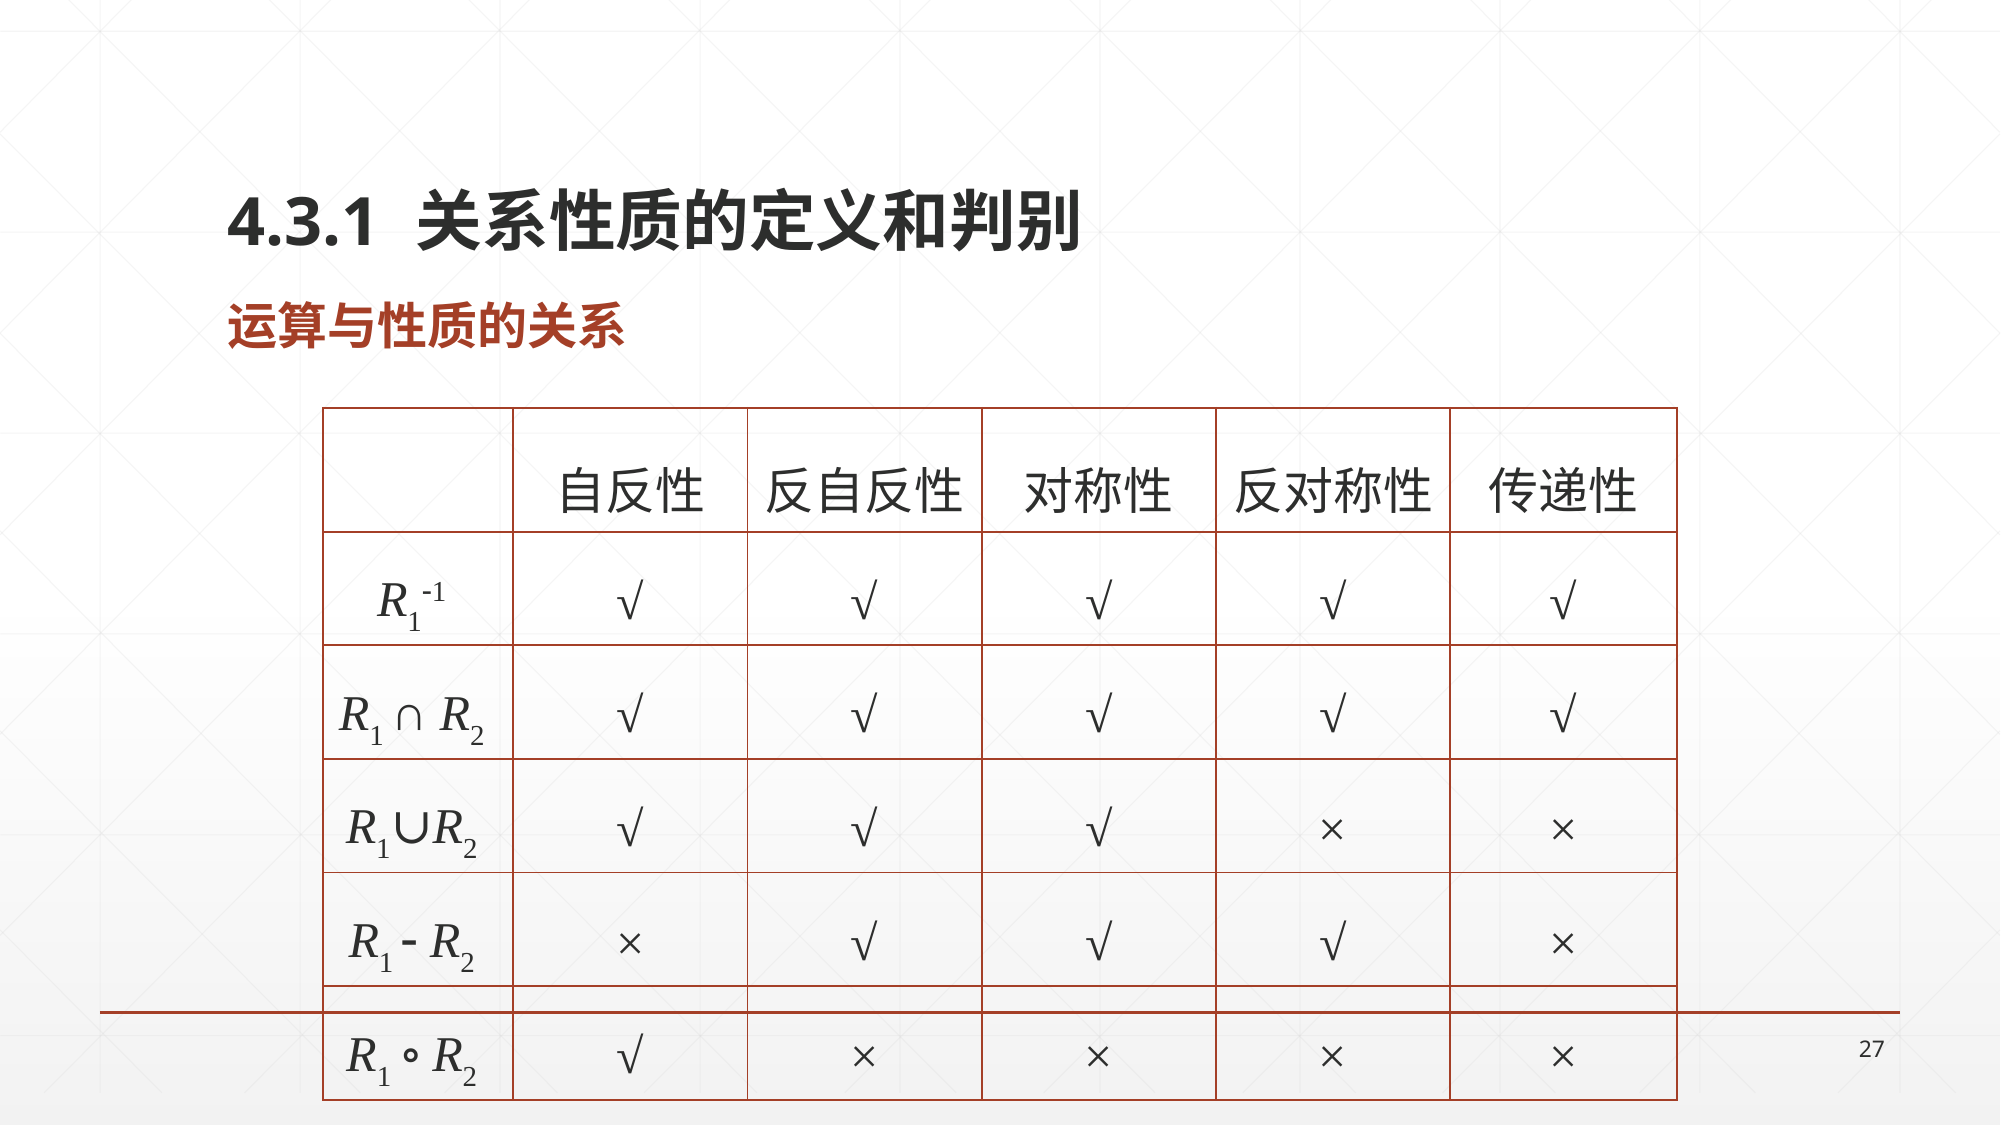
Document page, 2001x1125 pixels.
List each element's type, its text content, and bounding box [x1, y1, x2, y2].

table_cell √ [1217, 533, 1449, 644]
table_cell × [983, 987, 1215, 1099]
table_cell × [514, 873, 747, 985]
title 运算与性质的关系 [212, 271, 1788, 363]
table_cell R1 ∩ R2 [324, 646, 512, 758]
table_cell √ [1451, 646, 1676, 758]
table_cell √ [748, 533, 981, 644]
table_cell × [1217, 760, 1449, 872]
table_header [324, 409, 512, 531]
table_cell × [1451, 873, 1676, 985]
table_cell √ [514, 987, 747, 1099]
table_cell × [748, 987, 981, 1099]
table_cell √ [748, 760, 981, 872]
table_cell × [1217, 987, 1449, 1099]
table_cell × [1451, 760, 1676, 872]
table_cell √ [983, 646, 1215, 758]
table_header 反自反性 [748, 409, 981, 531]
table_cell √ [1217, 646, 1449, 758]
table_cell √ [983, 760, 1215, 872]
table_cell R11 [324, 533, 512, 644]
table_cell √ [514, 646, 747, 758]
table_cell R1  R2 [324, 873, 512, 985]
text_box 4.3.1 关系性质的定义和判别 [212, 82, 1788, 271]
table_header 传递性 [1451, 409, 1676, 531]
table_cell √ [514, 533, 747, 644]
table_cell √ [983, 533, 1215, 644]
table_header 对称性 [983, 409, 1215, 531]
table_cell × [1451, 987, 1676, 1099]
table_cell √ [1451, 533, 1676, 644]
table_header 自反性 [514, 409, 747, 531]
table_cell √ [748, 646, 981, 758]
table_cell R1 ∘ R2 [324, 987, 512, 1099]
slide_number 27 [1749, 1031, 1901, 1069]
table_cell √ [748, 873, 981, 985]
table_cell √ [514, 760, 747, 872]
table_cell √ [1217, 873, 1449, 985]
table_cell √ [983, 873, 1215, 985]
table_cell R1∪R2 [324, 760, 512, 872]
table_header 反对称性 [1217, 409, 1449, 531]
